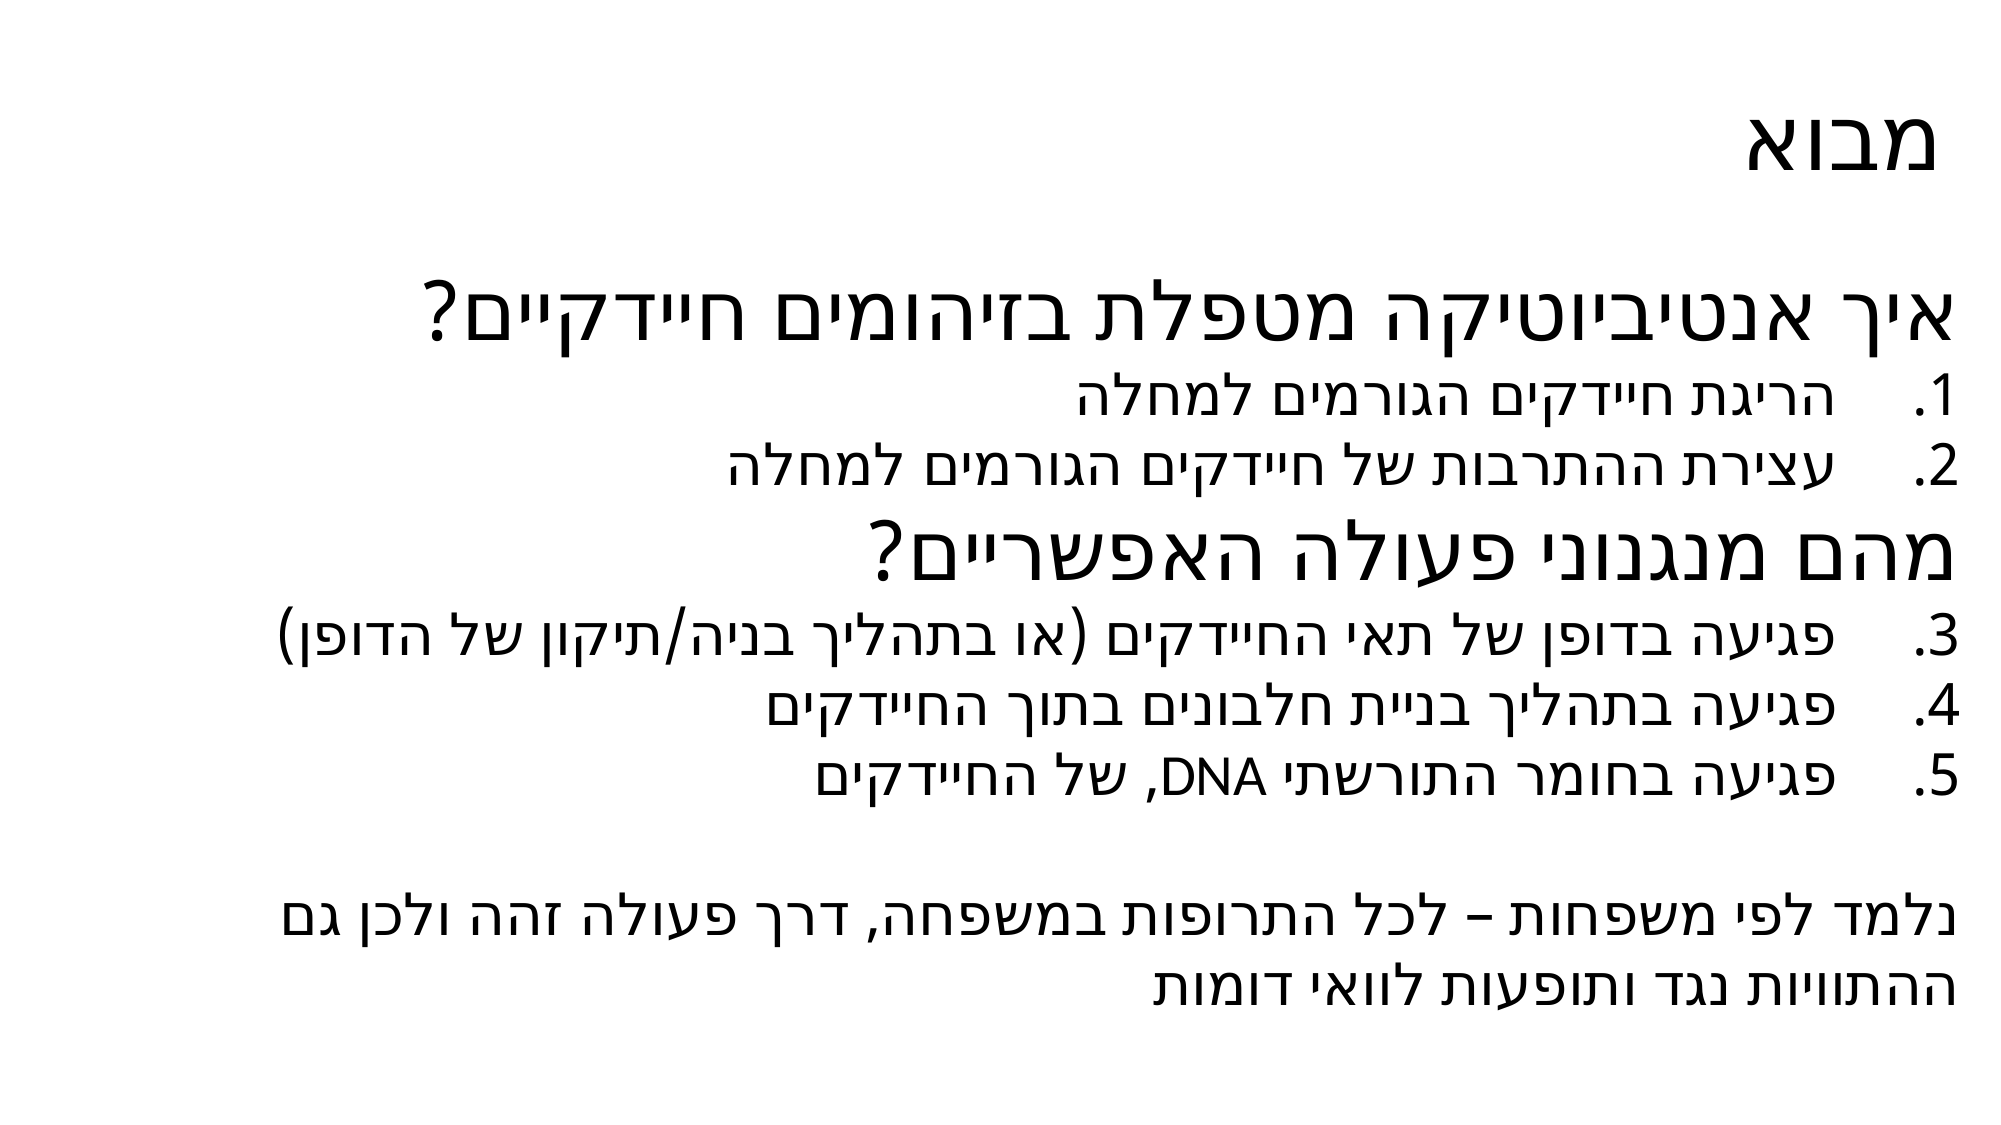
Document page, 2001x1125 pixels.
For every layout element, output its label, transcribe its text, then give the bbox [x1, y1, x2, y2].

title מבוא [233, 32, 1959, 249]
text_box איך אנטיביוטיקה מטפלת בזיהומים חיידקיים? הריגת חיידקים הגורמים למחלה עצירת ההתרבות של חיידקים הגורמים למחלה מהם מנגנוני פעולה האפשריים? פגיעה בדופן של תאי החיידקים (או בתהליך בניה/תיקון של הדופן) פגיעה בתהליך בניית חלבונים בתוך החיידקים פגיעה בחומר התורשתי DNA, של החיידקים נלמד לפי משפחות – לכל התרופות במשפחה, דרך פעולה זהה ולכן גם ההתוויות נגד ותופעות לוואי דומות [97, 249, 1975, 1025]
